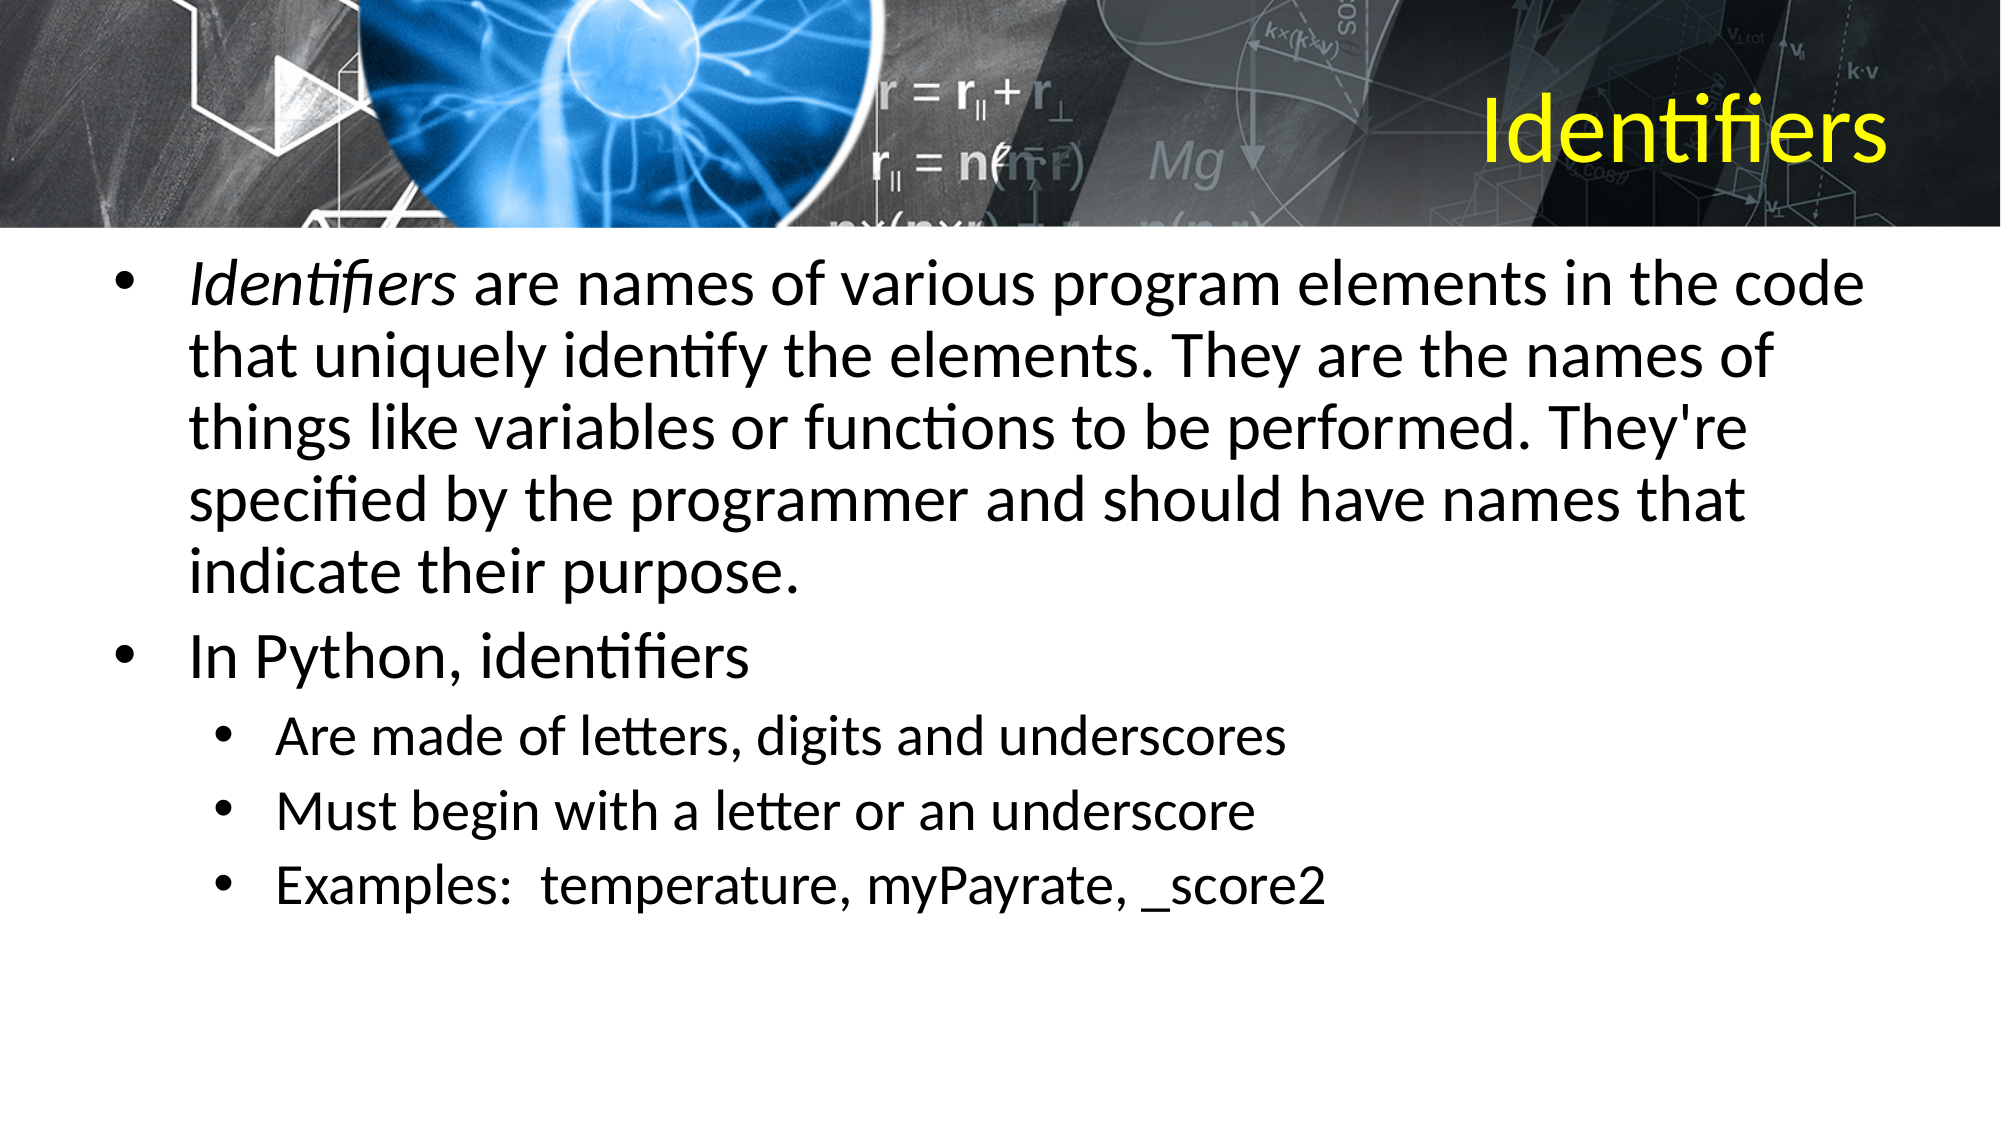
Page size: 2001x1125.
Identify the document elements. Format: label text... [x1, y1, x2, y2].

list Identifiers are names of various program elements in the code that uniquely identify the elements. They are the names of things like variables or functions to be performed. They're specified by the programmer and should have names that indicate their purpose. In Python, identifiers Are made of letters, digits and underscores Must begin with a letter or an underscore Examples: temperature, myPayrate, _score2 [98, 240, 1902, 1064]
picture [0, 0, 2001, 1125]
title Identifiers [98, 39, 1905, 207]
